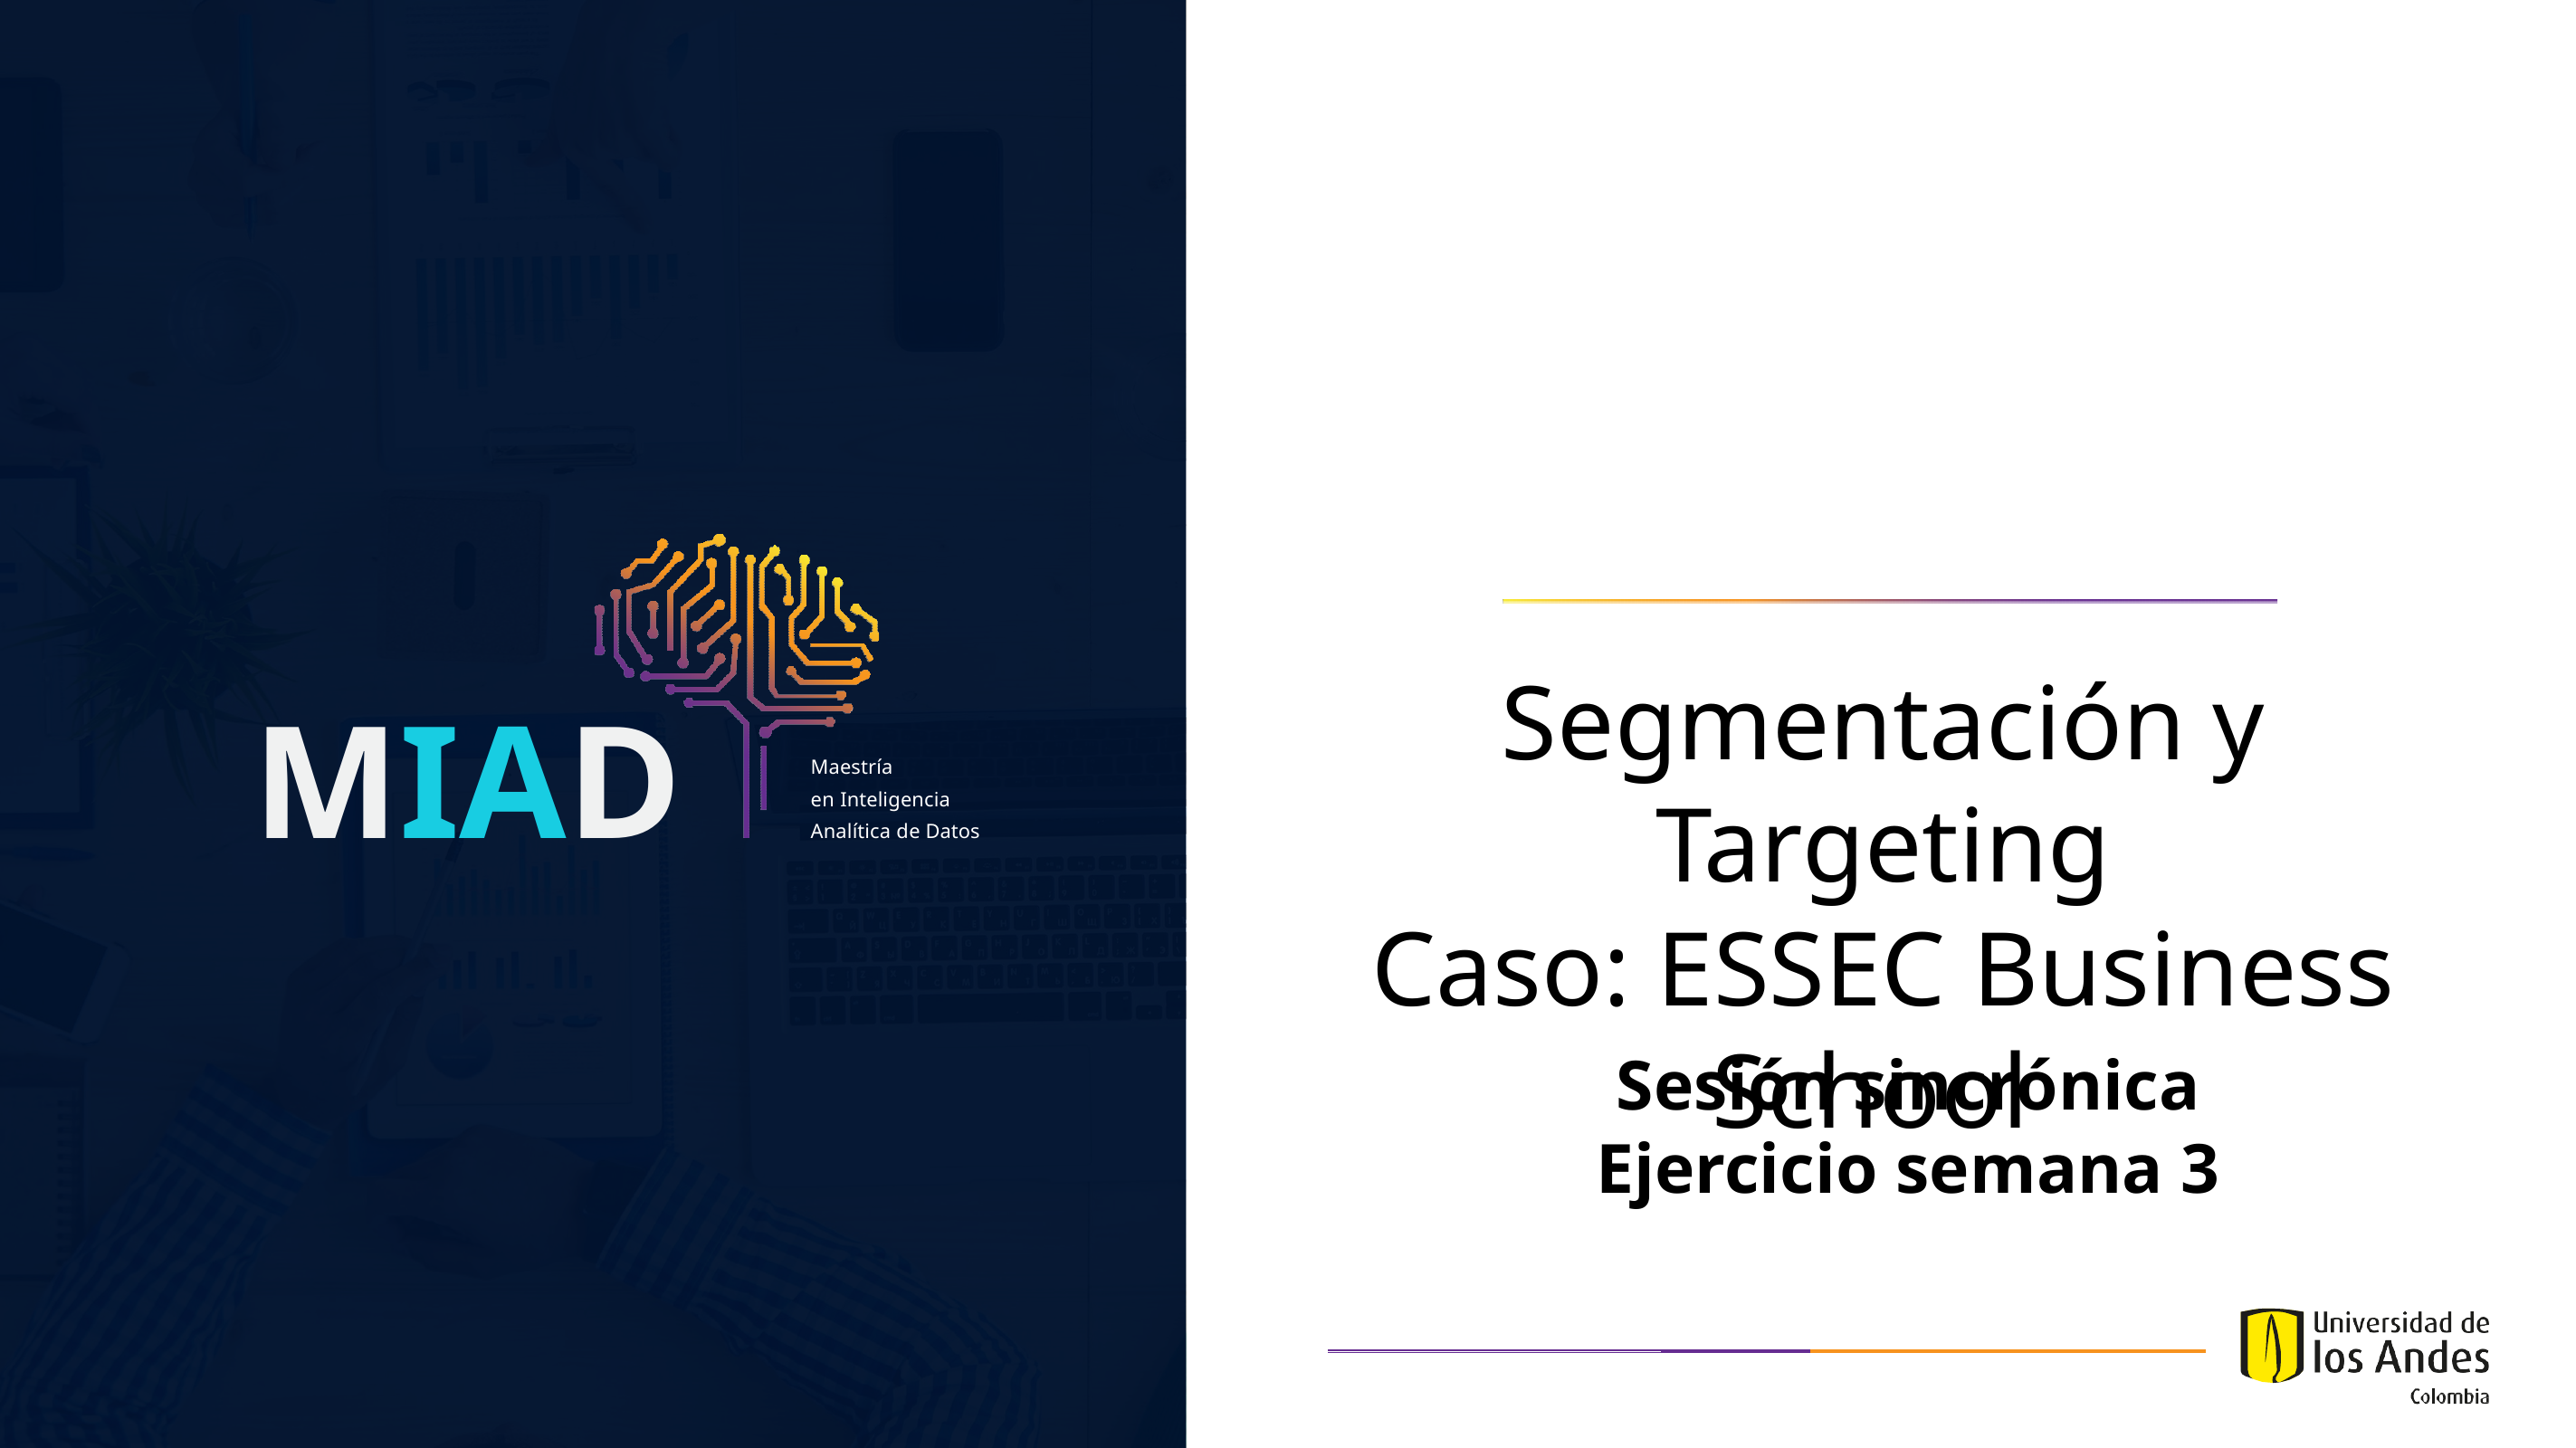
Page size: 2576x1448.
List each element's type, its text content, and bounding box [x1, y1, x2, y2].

text_box [2314, 1311, 2489, 1373]
text_box [2437, 1392, 2447, 1405]
text_box [1503, 599, 2278, 604]
text_box [2248, 1312, 2296, 1383]
text_box [0, 0, 1187, 1448]
text_box [2240, 1308, 2304, 1384]
text_box [594, 534, 880, 838]
text_box [2420, 1392, 2430, 1405]
text_box [2410, 1388, 2420, 1405]
text_box MIAD [251, 681, 704, 870]
text_box Maestría en Inteligencia Analítica de Datos [808, 744, 998, 843]
text_box [2465, 1388, 2474, 1405]
text_box Segmentación y Targeting Caso: ESSEC Business School [1289, 655, 2476, 1148]
text_box [2447, 1392, 2463, 1405]
text_box Sesión sincrónica Ejercicio semana 3 [1503, 1040, 2314, 1207]
text_box [2480, 1392, 2489, 1405]
text_box [2476, 1393, 2479, 1404]
